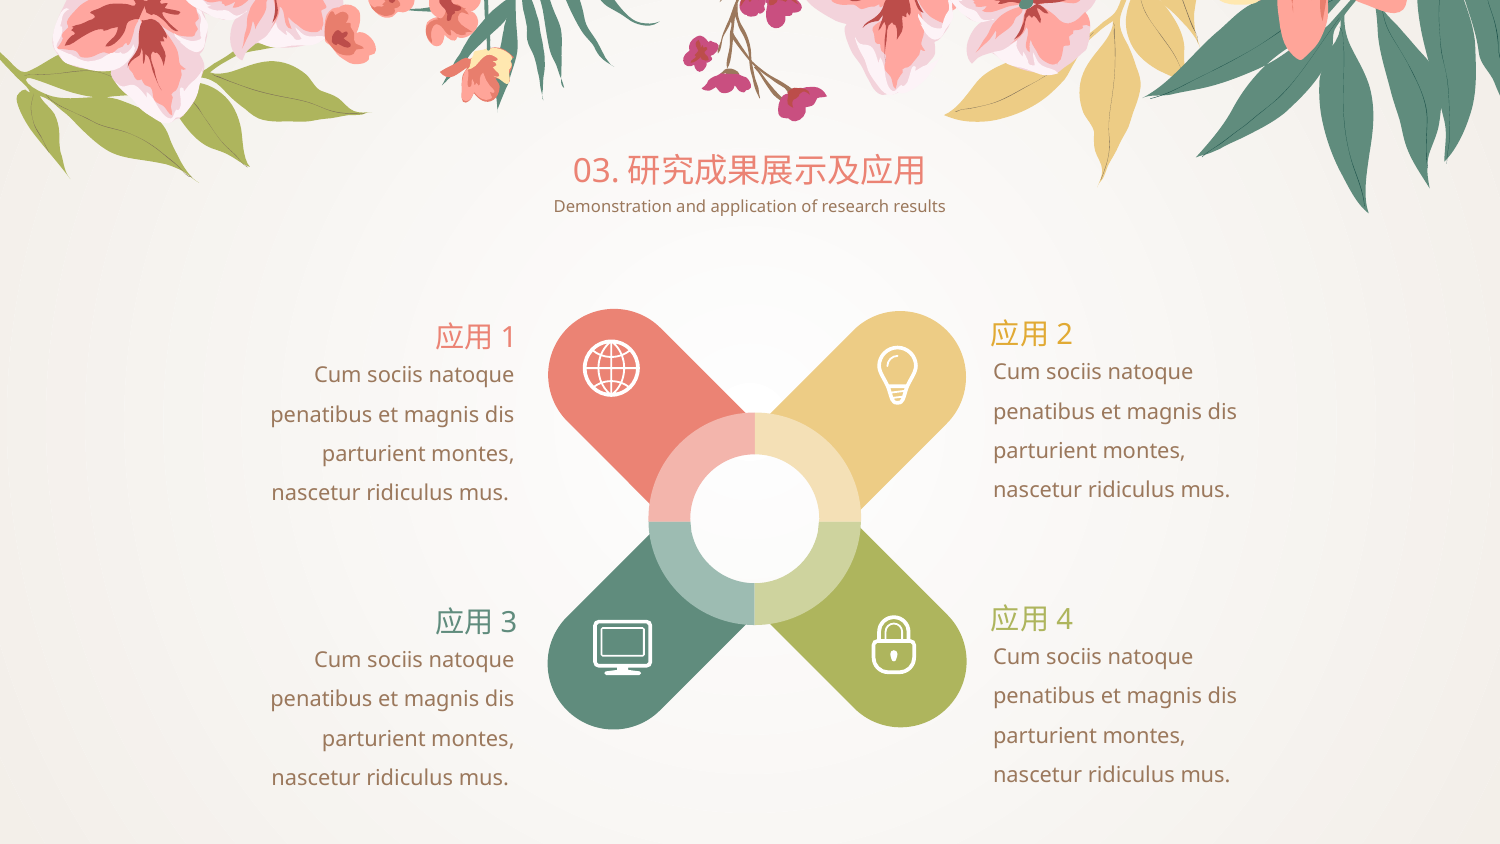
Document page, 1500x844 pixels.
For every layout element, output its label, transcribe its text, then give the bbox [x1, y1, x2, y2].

text_box 应用1 [420, 311, 533, 361]
text_box Demonstration and application of research results [538, 188, 962, 224]
text_box [770, 311, 967, 510]
text_box 应用2 [976, 308, 1088, 358]
text_box [582, 339, 640, 397]
text_box [548, 308, 745, 504]
text_box Cum sociis natoque penatibus et magnis dis parturient montes, nascetur ridiculus mus. [213, 625, 530, 798]
text_box 03.研究成果展示及应用 [557, 142, 942, 188]
text_box Cum sociis natoque penatibus et magnis dis parturient montes, nascetur ridiculus mus. [978, 622, 1295, 795]
text_box [754, 412, 862, 522]
text_box Cum sociis natoque penatibus et magnis dis parturient montes, nascetur ridiculus mus. [978, 337, 1295, 510]
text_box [877, 345, 918, 405]
text_box [648, 412, 754, 522]
text_box [547, 534, 746, 730]
text_box [648, 522, 754, 626]
text_box [754, 521, 861, 626]
text_box 应用4 [976, 592, 1088, 643]
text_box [593, 619, 653, 676]
text_box Cum sociis natoque penatibus et magnis dis parturient montes, nascetur ridiculus mus. [213, 340, 530, 513]
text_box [871, 615, 916, 675]
text_box [770, 528, 967, 728]
text_box 应用3 [420, 595, 533, 646]
